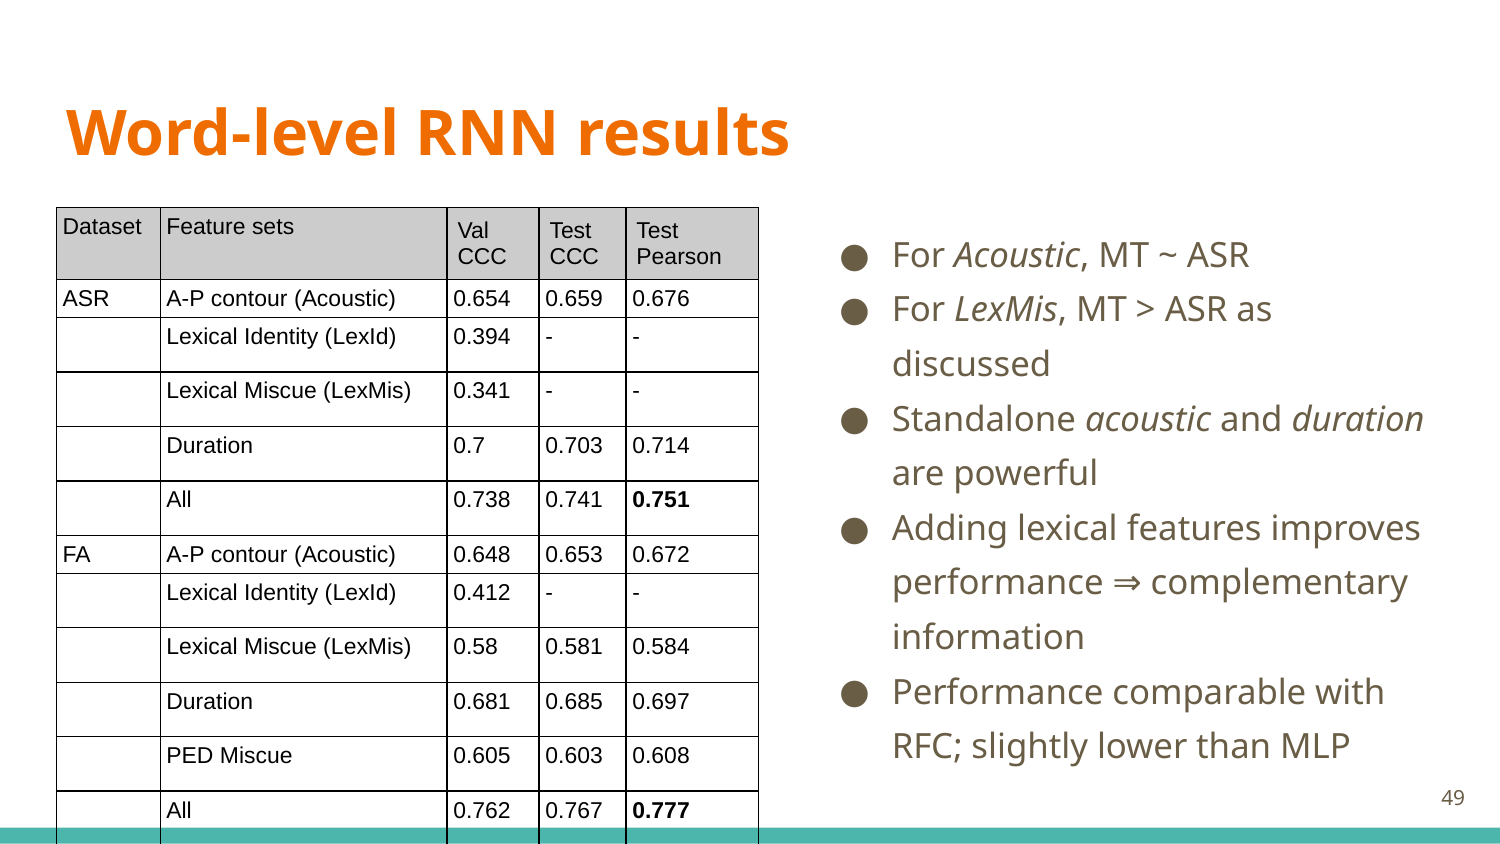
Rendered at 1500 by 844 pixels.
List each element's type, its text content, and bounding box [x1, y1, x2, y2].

table_header Test Pearson [627, 208, 758, 279]
table_cell 0.738 [448, 482, 538, 535]
table_cell 0.697 [627, 683, 758, 736]
table_cell 0.703 [540, 427, 625, 480]
table_cell - [627, 574, 758, 627]
table_cell [57, 628, 160, 682]
table_cell [57, 427, 160, 480]
table_cell 0.777 [627, 792, 758, 844]
table_cell 0.648 [448, 536, 538, 573]
table_header Val CCC [448, 208, 538, 279]
table_cell [57, 574, 160, 627]
table_cell A-P contour (Acoustic) [161, 280, 446, 317]
title Word-level RNN results [51, 72, 1449, 189]
table_cell [57, 318, 160, 371]
table_cell 0.584 [627, 628, 758, 682]
table_cell 0.659 [540, 280, 625, 317]
table_cell All [161, 792, 446, 844]
table_cell 0.58 [448, 628, 538, 682]
table_cell 0.581 [540, 628, 625, 682]
table_cell 0.676 [627, 280, 758, 317]
table_cell 0.412 [448, 574, 538, 627]
table_cell - [627, 373, 758, 426]
table_header Feature sets [161, 208, 446, 279]
table_cell 0.762 [448, 792, 538, 844]
table_cell Lexical Miscue (LexMis) [161, 628, 446, 682]
table_cell - [540, 318, 625, 371]
table_cell [57, 683, 160, 736]
table_cell - [540, 574, 625, 627]
table_cell 0.685 [540, 683, 625, 736]
table_cell Lexical Miscue (LexMis) [161, 373, 446, 426]
table_cell Duration [161, 427, 446, 480]
table_cell [57, 373, 160, 426]
table_cell 0.654 [448, 280, 538, 317]
table_cell 0.714 [627, 427, 758, 480]
table_cell [57, 792, 160, 844]
table_cell 0.681 [448, 683, 538, 736]
table_cell 0.7 [448, 427, 538, 480]
table_cell ASR [57, 280, 160, 317]
table_cell 0.394 [448, 318, 538, 371]
table_cell 0.741 [540, 482, 625, 535]
table_cell 0.653 [540, 536, 625, 573]
table_cell A-P contour (Acoustic) [161, 536, 446, 573]
table_cell Lexical Identity (LexId) [161, 574, 446, 627]
table_cell All [161, 482, 446, 535]
slide_number ‹#› [1389, 764, 1480, 830]
table_cell 0.603 [540, 737, 625, 790]
table_cell FA [57, 536, 160, 573]
table_cell 0.767 [540, 792, 625, 844]
table_cell PED Miscue [161, 737, 446, 790]
table_cell 0.608 [627, 737, 758, 790]
table_header Test CCC [540, 208, 625, 279]
table_cell Duration [161, 683, 446, 736]
table_cell 0.605 [448, 737, 538, 790]
table_cell [57, 482, 160, 535]
table_cell [57, 737, 160, 790]
table_cell 0.341 [448, 373, 538, 426]
table_cell - [627, 318, 758, 371]
table_cell Lexical Identity (LexId) [161, 318, 446, 371]
table_cell 0.751 [627, 482, 758, 535]
table_cell - [540, 373, 625, 426]
table_header Dataset [57, 208, 160, 279]
list For Acoustic, MT ~ ASR For LexMis, MT > ASR as discussed Standalone acoustic and duration are powerful Adding lexical features improves performance ⇒ complementary information Performance comparable with RFC; slightly lower than MLP [807, 207, 1456, 788]
table_cell 0.672 [627, 536, 758, 573]
